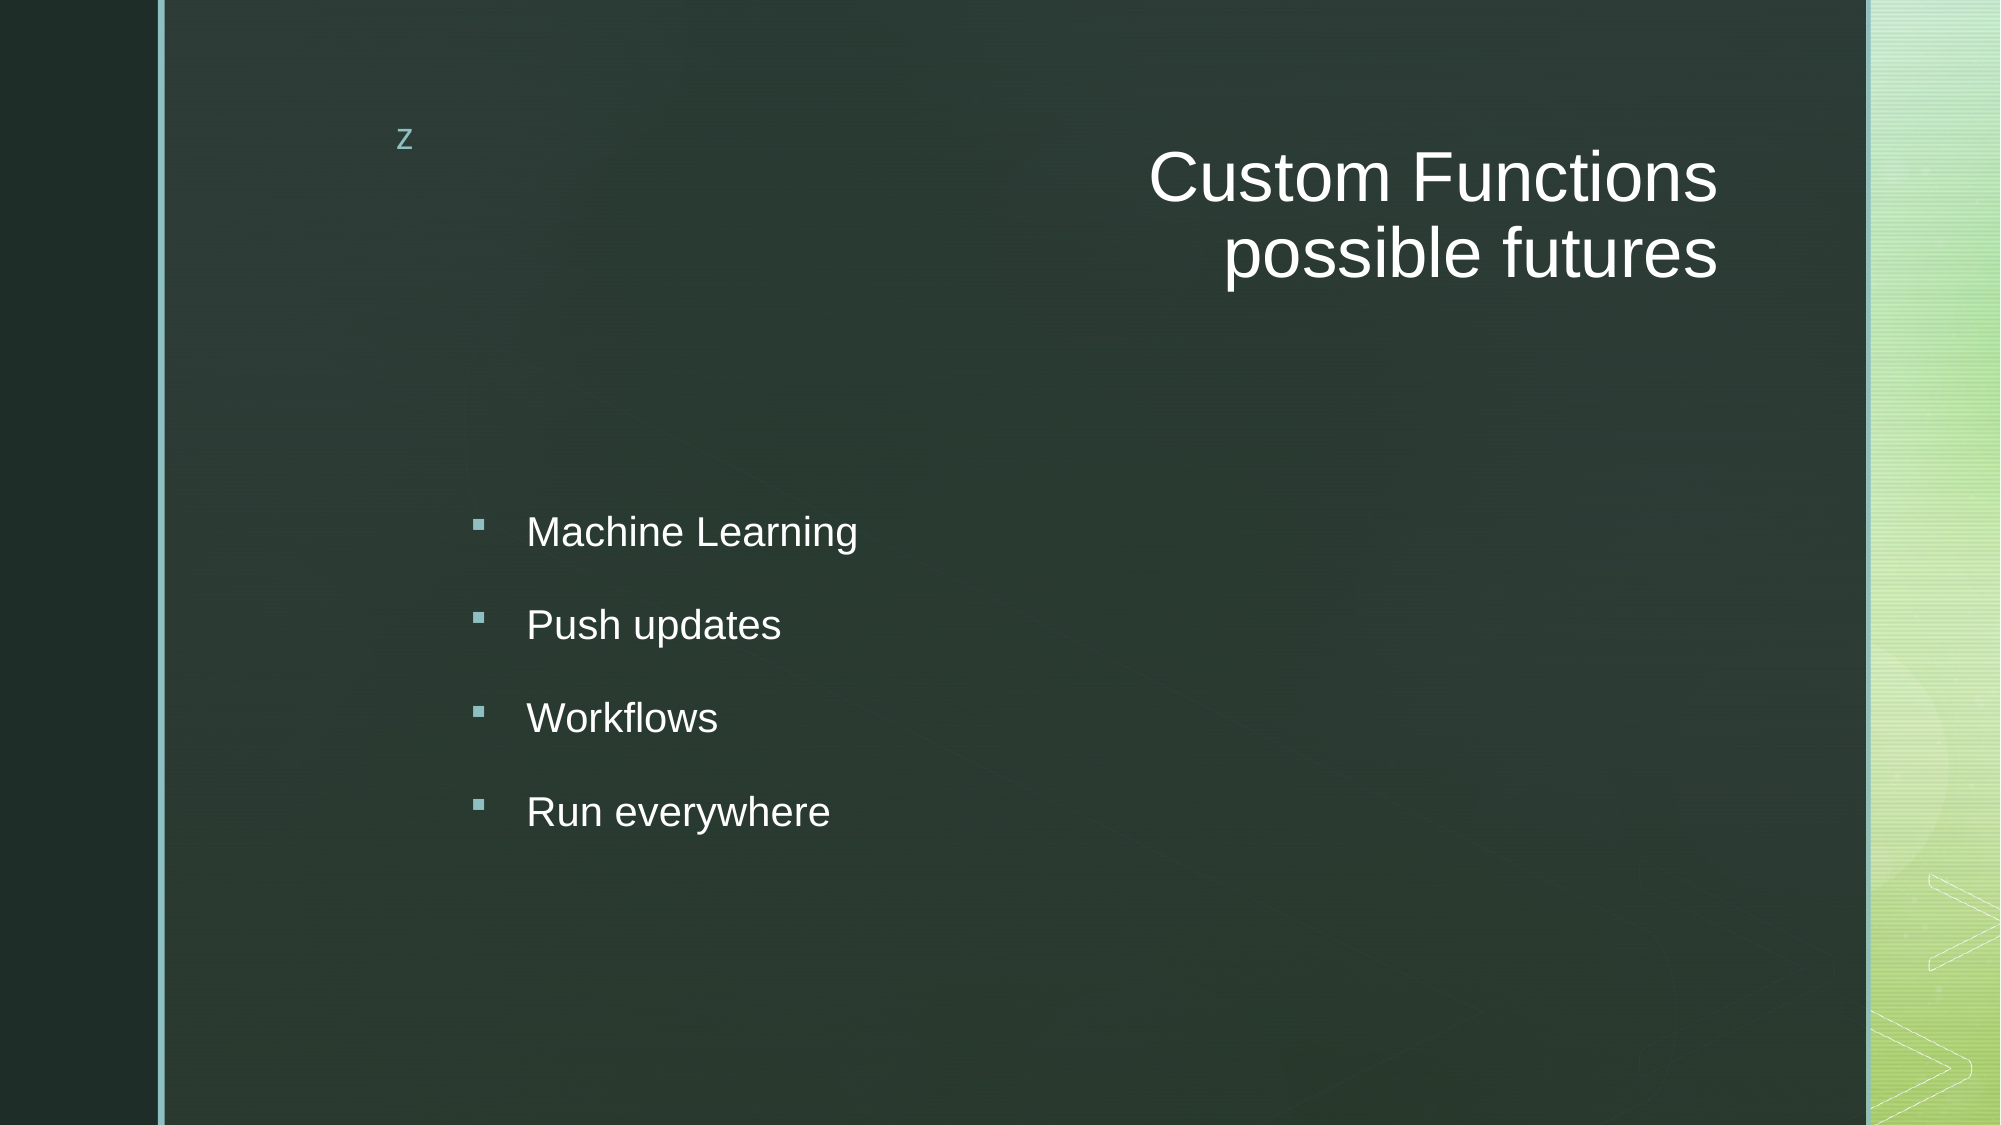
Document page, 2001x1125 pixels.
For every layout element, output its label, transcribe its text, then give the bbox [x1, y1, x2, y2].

list Machine Learning Push updates Workflows Run everywhere [454, 336, 1734, 993]
title Custom Functions possible futures [428, 132, 1734, 310]
picture [1871, 0, 2001, 1125]
